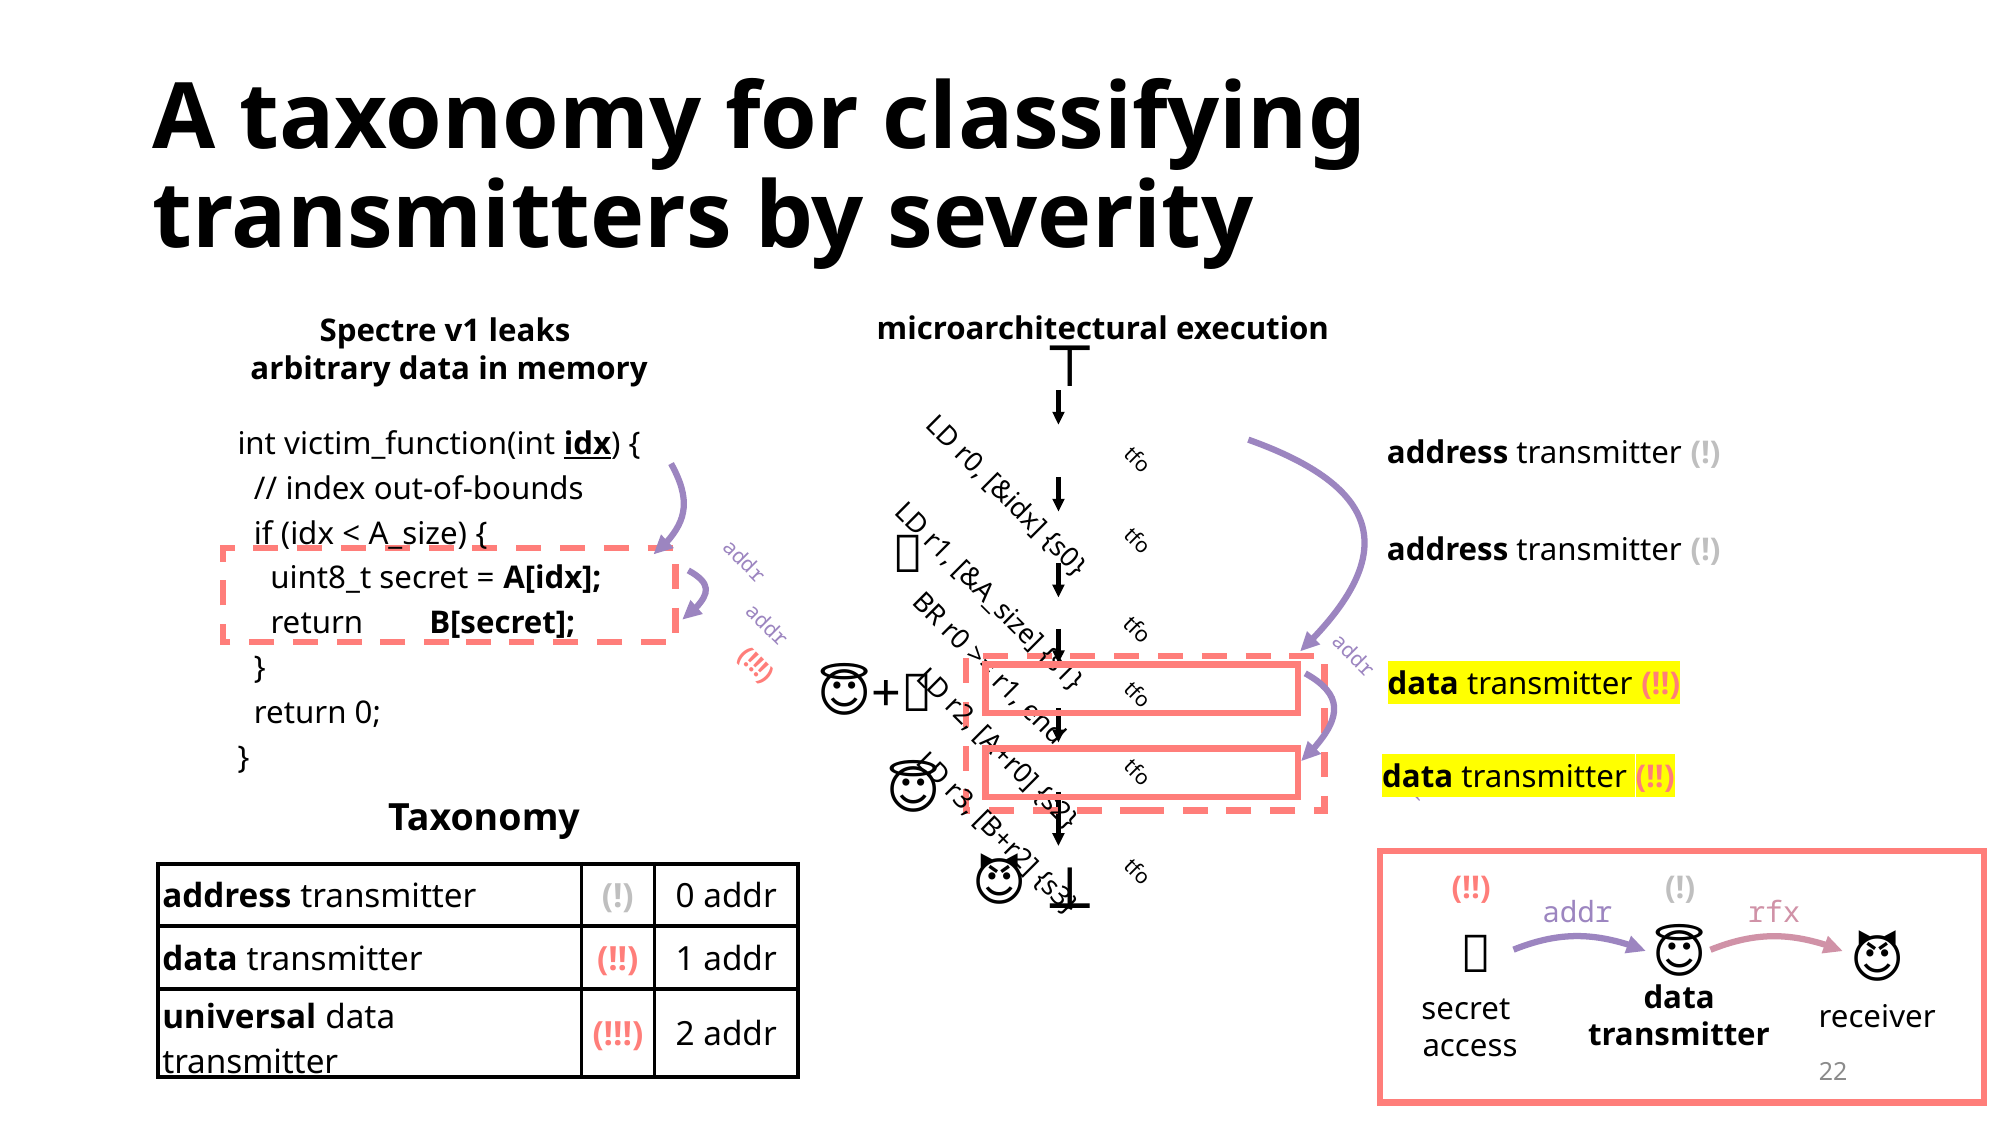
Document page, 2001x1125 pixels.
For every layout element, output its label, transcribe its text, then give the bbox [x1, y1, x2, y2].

text_box address transmitter (!) [1382, 427, 1725, 474]
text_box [682, 570, 820, 717]
text_box microarchitectural execution [872, 304, 1334, 351]
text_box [653, 463, 798, 613]
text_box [1580, 888, 1934, 1057]
text_box int victim_function(int idx) { // index out-of-bounds if (idx < A_size) { uint8_t secret = A[idx]; return B[secret]; } return 0; } [233, 411, 646, 779]
text_box [646, 548, 676, 643]
text_box address transmitter (!) [1407, 524, 1725, 571]
title A taxonomy for classifying transmitters by severity [137, 59, 1863, 278]
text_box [158, 785, 799, 1052]
text_box Spectre v1 leaks arbitrary data in memory [246, 306, 653, 390]
text_box 🎯 [888, 516, 929, 587]
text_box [955, 334, 1325, 923]
text_box [223, 548, 233, 643]
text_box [1421, 888, 1646, 1068]
text_box data transmitter (!!) [1407, 659, 1685, 705]
text_box data transmitter (!!) [1462, 752, 1679, 799]
text_box 😇 [881, 752, 945, 824]
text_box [1248, 439, 1407, 707]
text_box 😇+🎯 [813, 654, 937, 726]
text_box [1301, 673, 1462, 833]
text_box [1379, 851, 1985, 1103]
